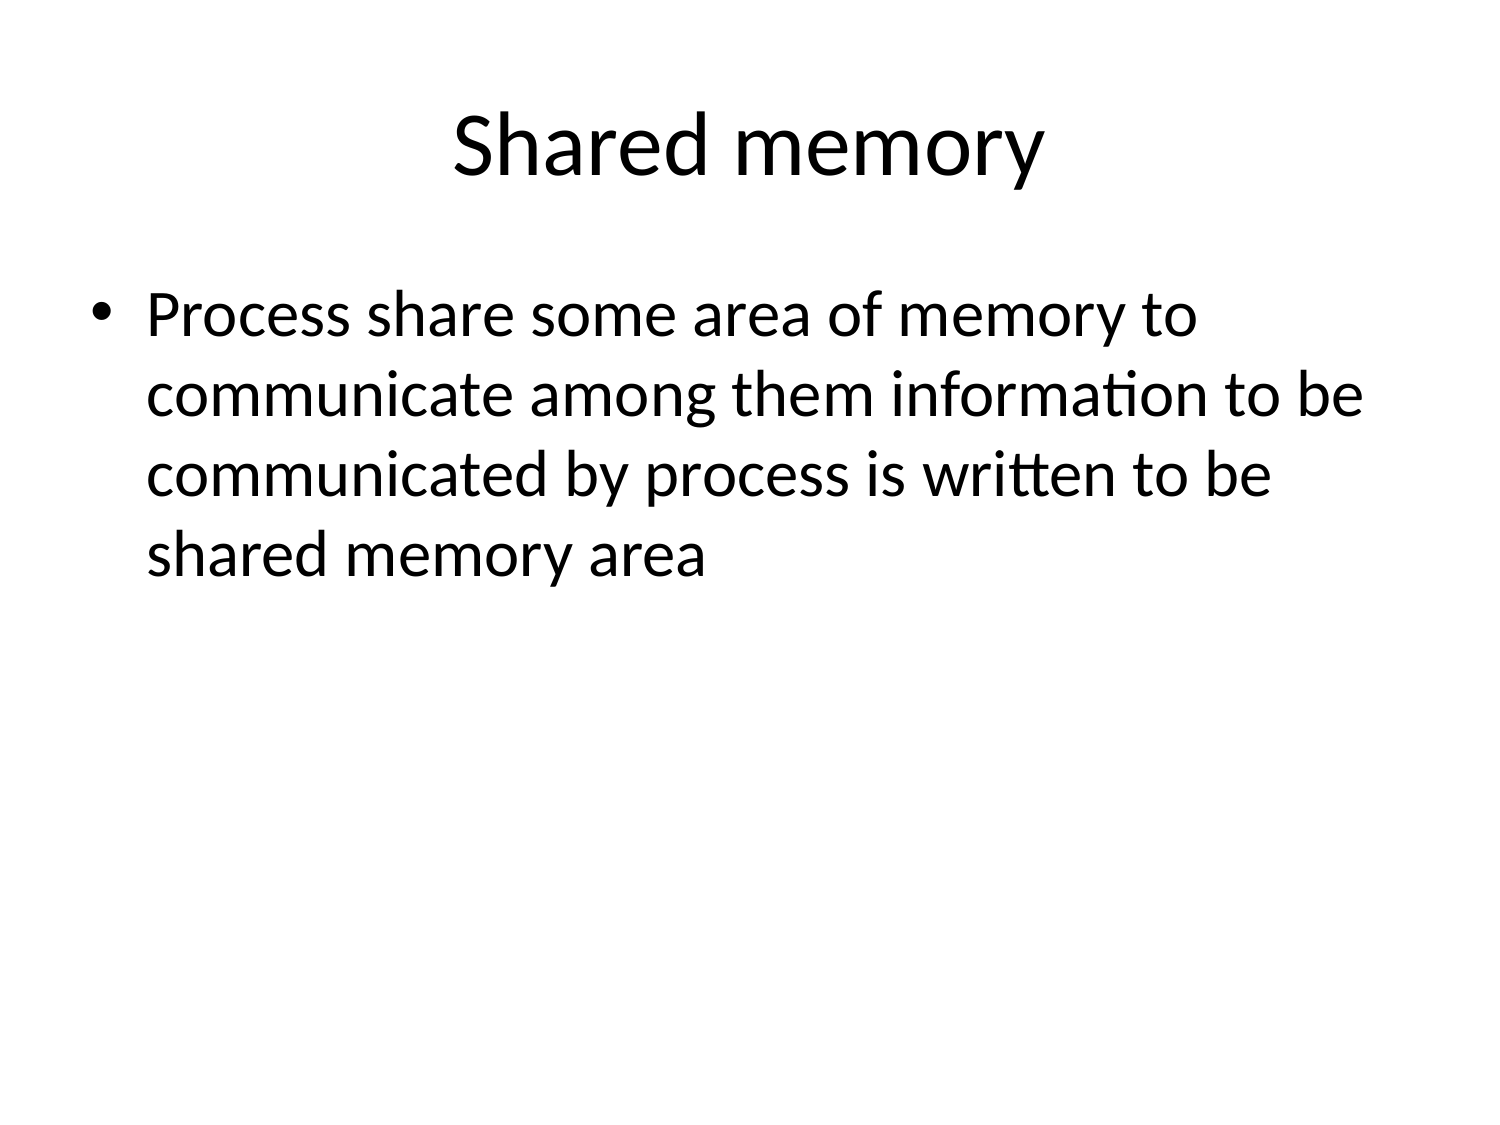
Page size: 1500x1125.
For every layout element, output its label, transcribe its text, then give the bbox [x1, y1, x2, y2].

list Process share some area of memory to communicate among them information to be communicated by process is written to be shared memory area [75, 262, 1425, 1005]
title Shared memory [75, 45, 1425, 233]
